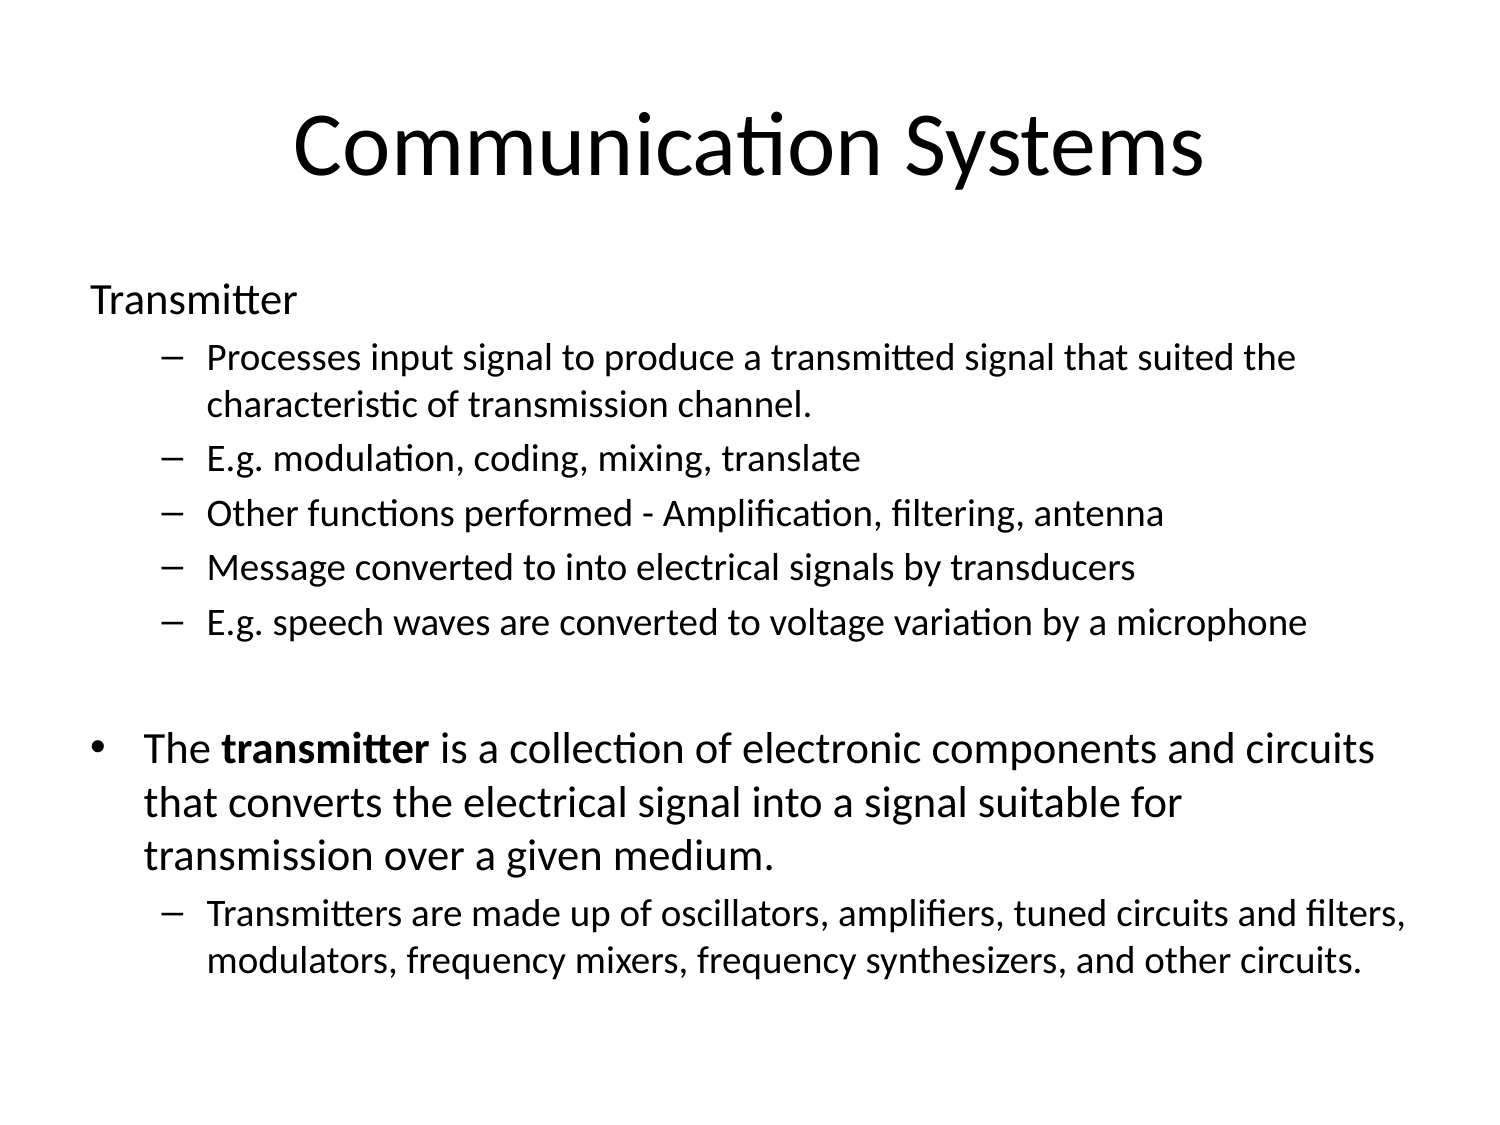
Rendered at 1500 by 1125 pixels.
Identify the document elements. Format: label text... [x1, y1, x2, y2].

title Communication Systems [75, 45, 1425, 233]
list Transmitter Processes input signal to produce a transmitted signal that suited the characteristic of transmission channel. E.g. modulation, coding, mixing, translate Other functions performed - Amplification, filtering, antenna Message converted to into electrical signals by transducers E.g. speech waves are converted to voltage variation by a microphone The transmitter is a collection of electronic components and circuits that converts the electrical signal into a signal suitable for transmission over a given medium. Transmitters are made up of oscillators, amplifiers, tuned circuits and filters, modulators, frequency mixers, frequency synthesizers, and other circuits. [75, 262, 1425, 1005]
